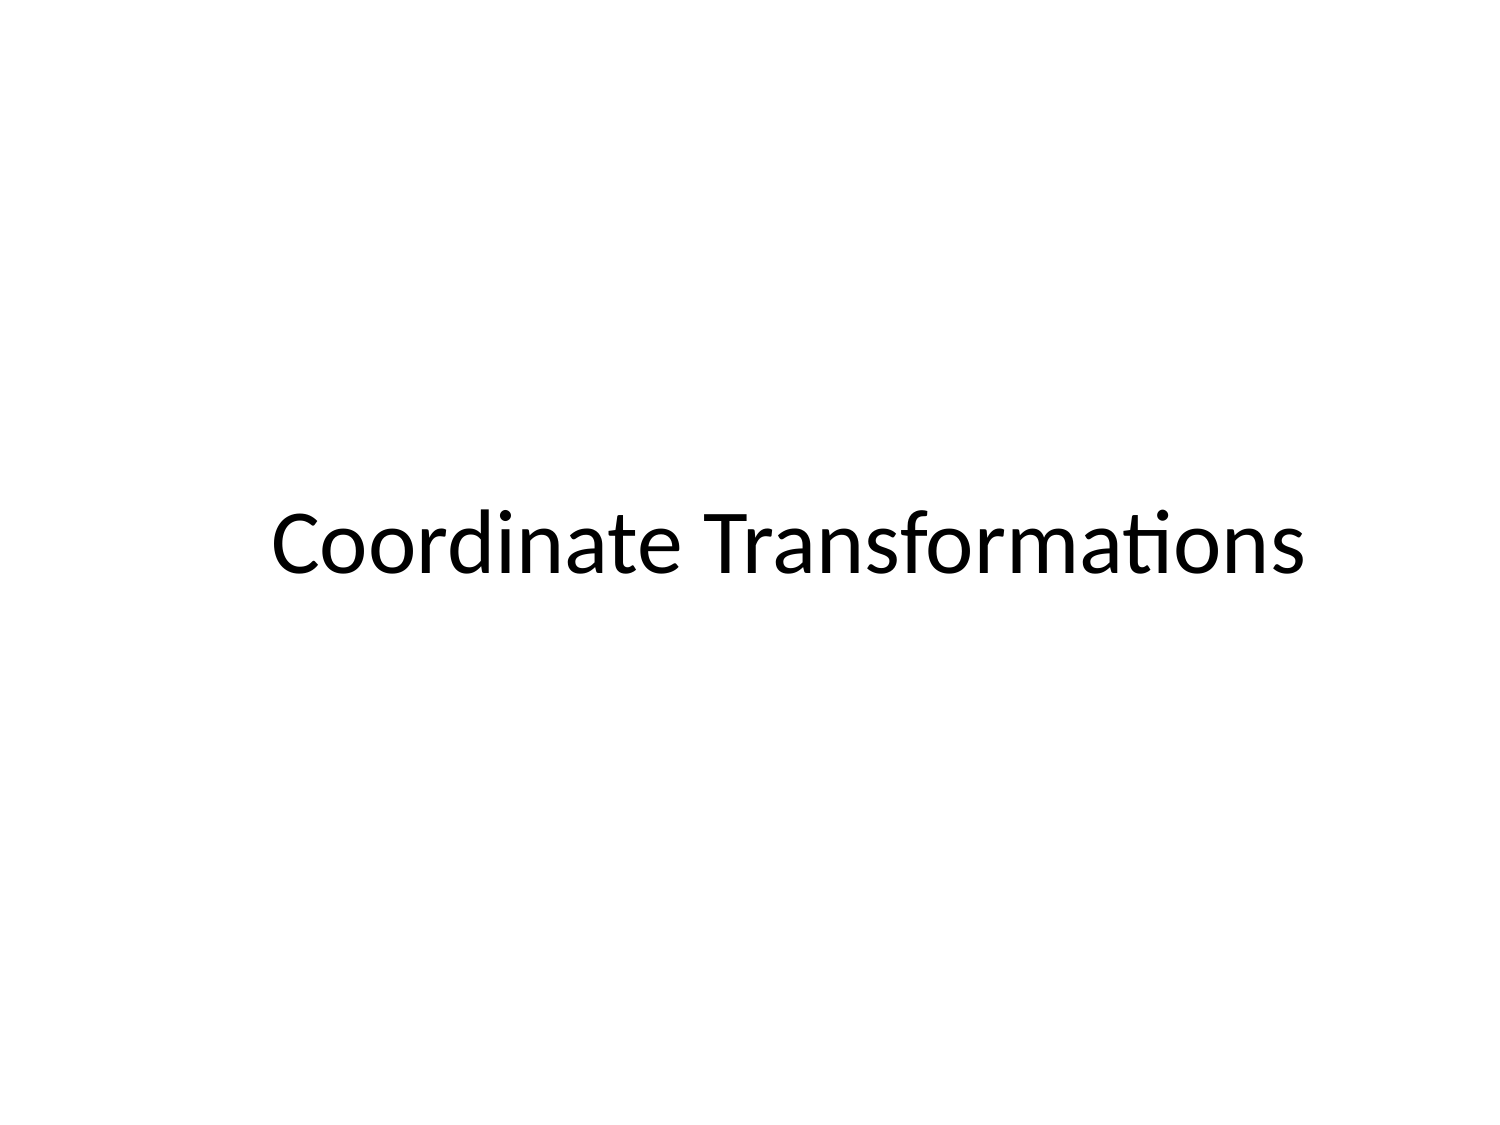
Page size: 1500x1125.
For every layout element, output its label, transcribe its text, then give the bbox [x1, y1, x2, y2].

title Coordinate Transformations [108, 436, 1471, 637]
